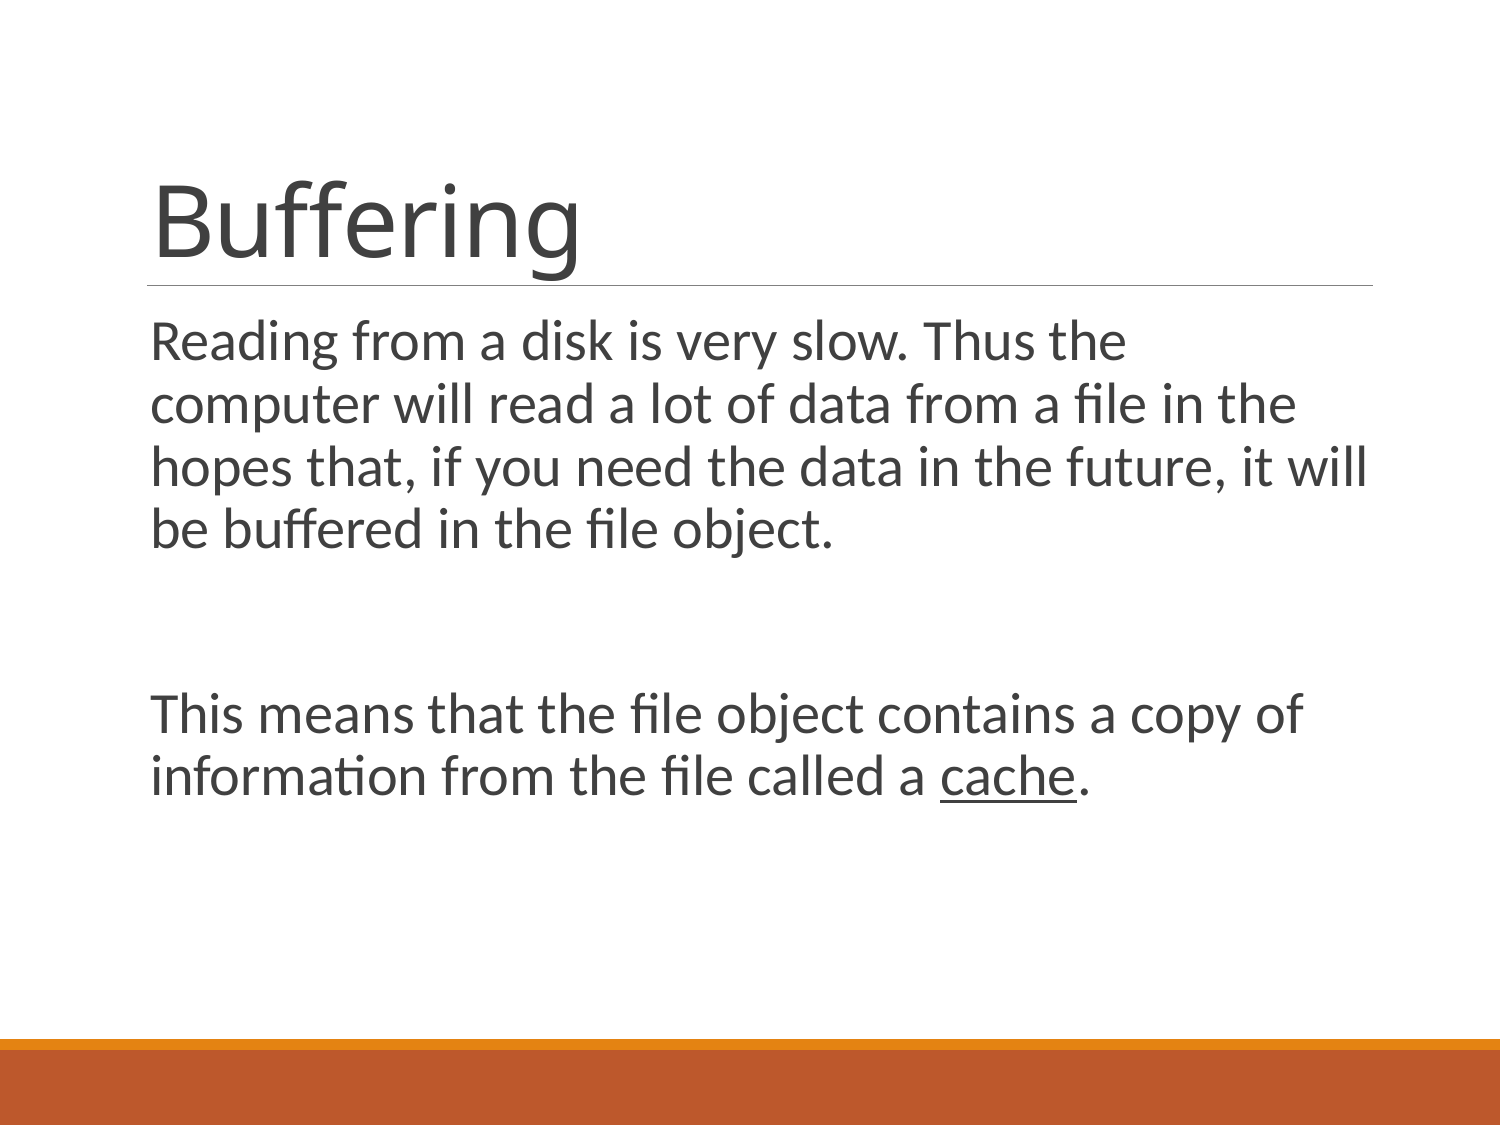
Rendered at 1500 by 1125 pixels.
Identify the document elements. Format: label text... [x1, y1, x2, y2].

title Buffering [135, 47, 1373, 285]
list Reading from a disk is very slow. Thus the computer will read a lot of data from a file in the hopes that, if you need the data in the future, it will be buffered in the file object. This means that the file object contains a copy of information from the file called a cache. [135, 302, 1373, 963]
